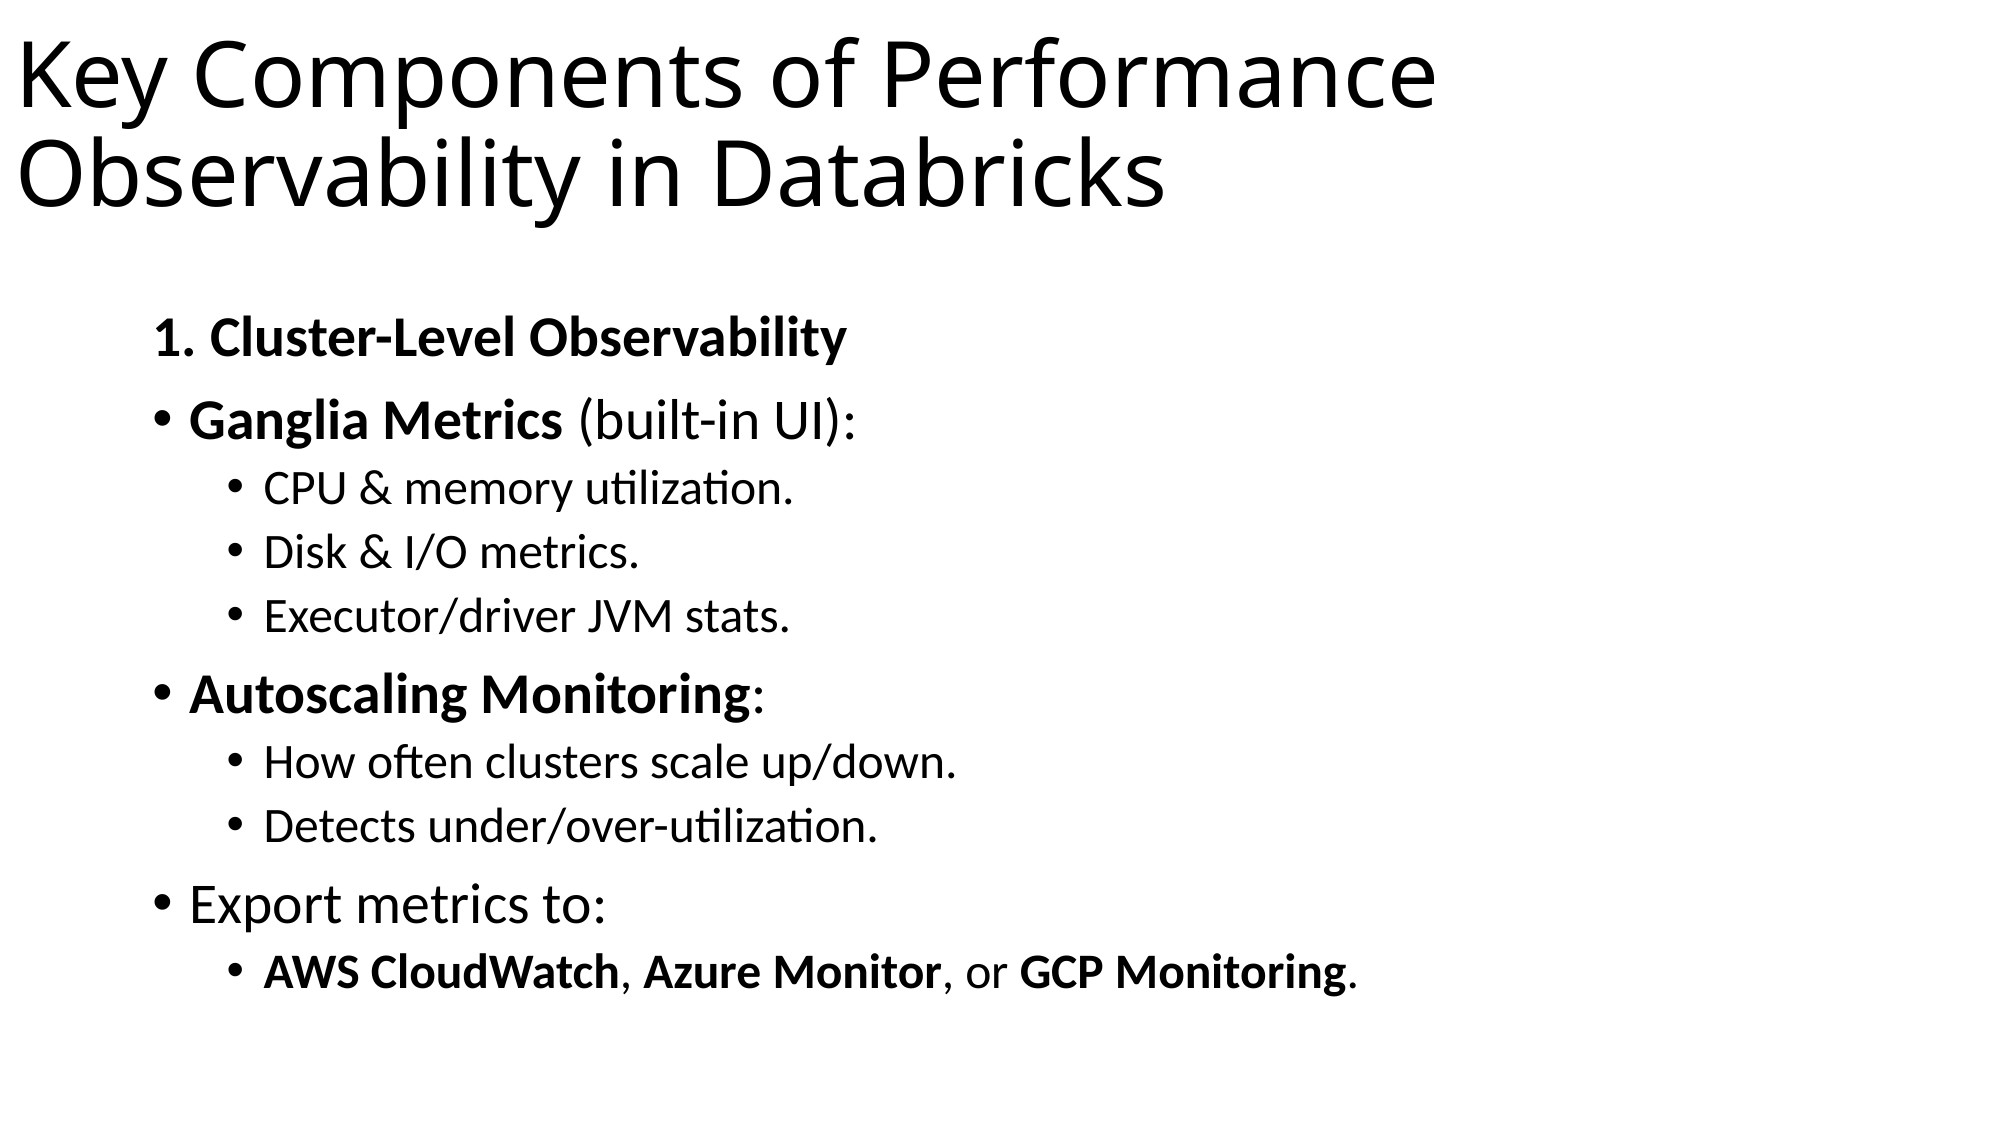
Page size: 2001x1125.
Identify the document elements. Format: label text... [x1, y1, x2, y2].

title Key Components of Performance Observability in Databricks [0, 19, 1863, 237]
list 1. Cluster-Level Observability Ganglia Metrics (built-in UI): CPU & memory utilization. Disk & I/O metrics. Executor/driver JVM stats. Autoscaling Monitoring: How often clusters scale up/down. Detects under/over-utilization. Export metrics to: AWS CloudWatch, Azure Monitor, or GCP Monitoring. [137, 299, 1863, 1014]
